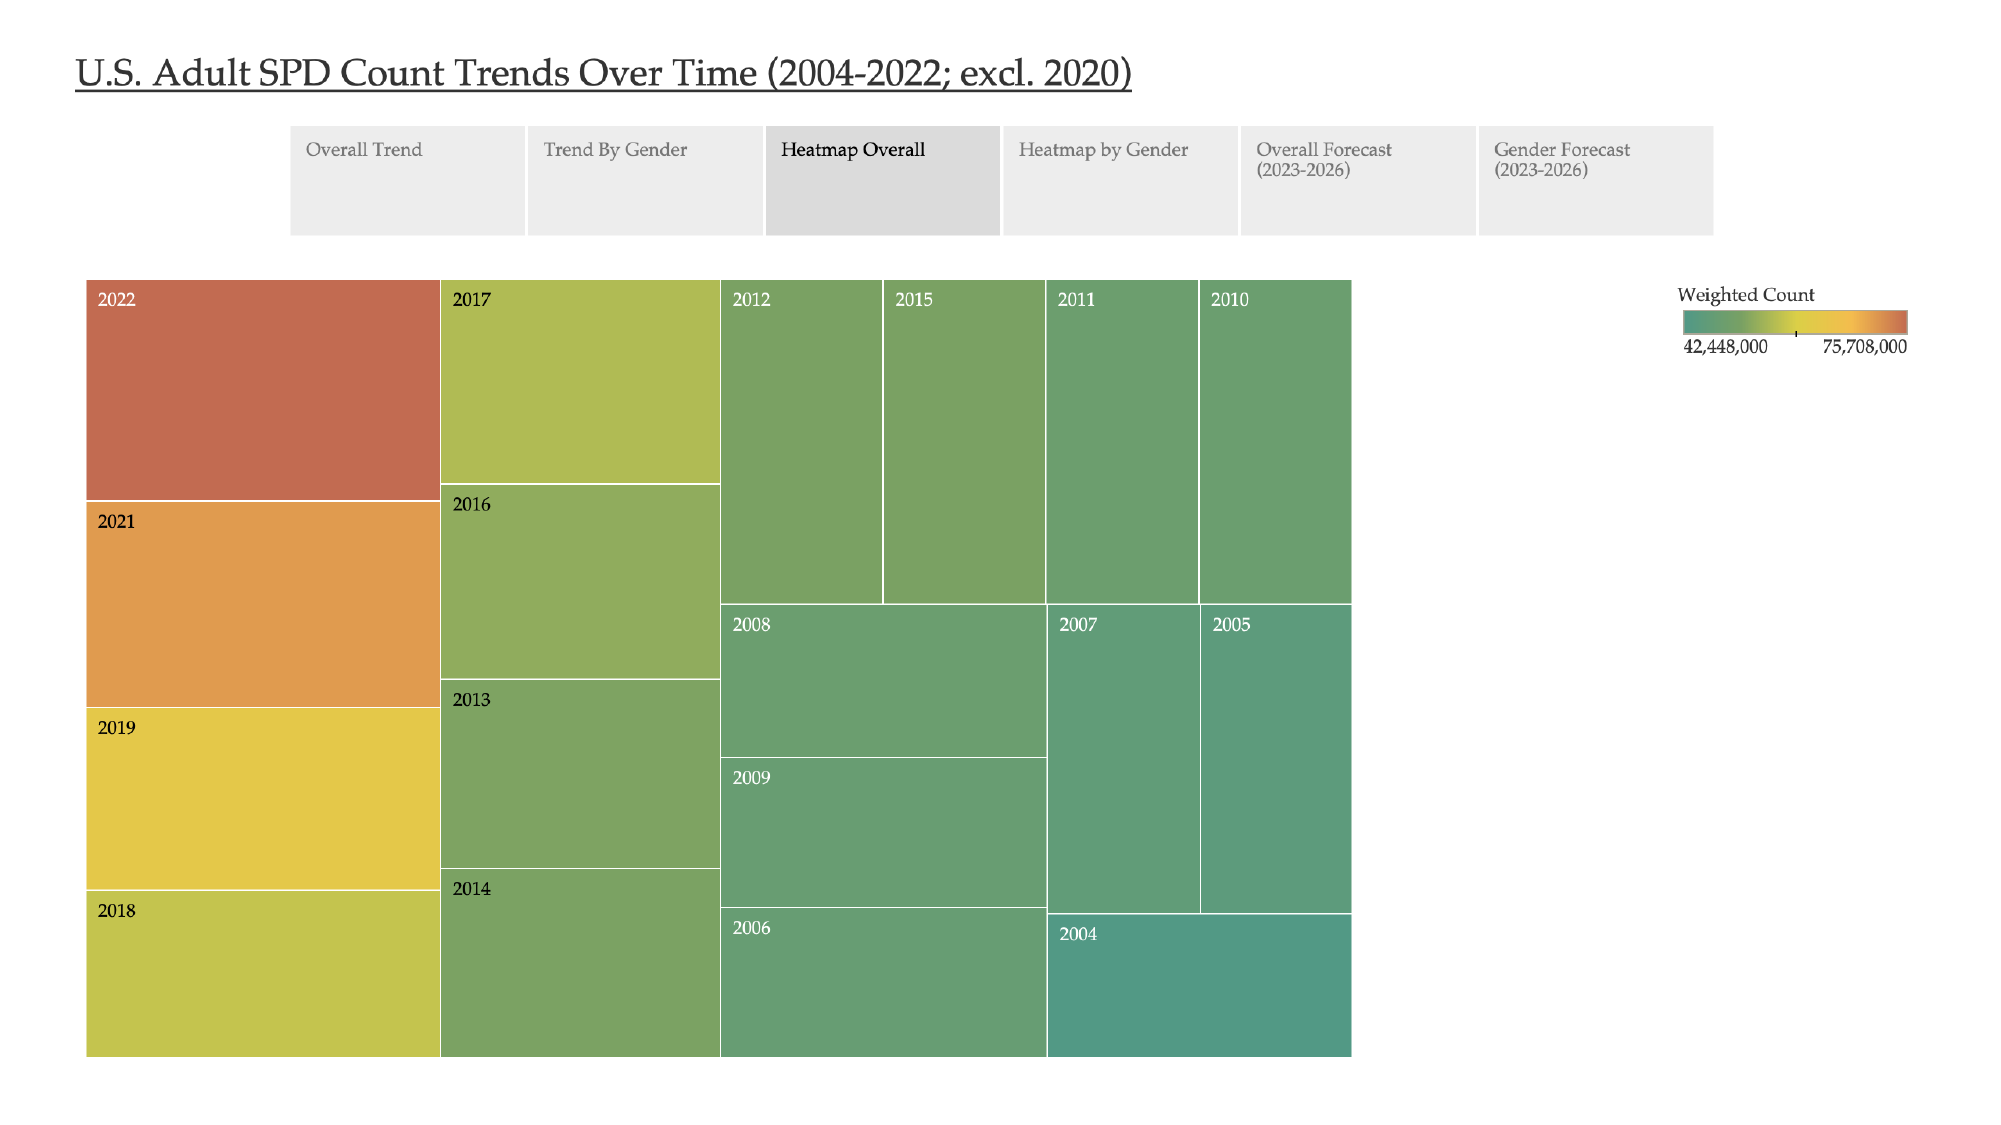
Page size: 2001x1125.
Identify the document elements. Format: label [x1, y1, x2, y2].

picture [54, 35, 1946, 1090]
